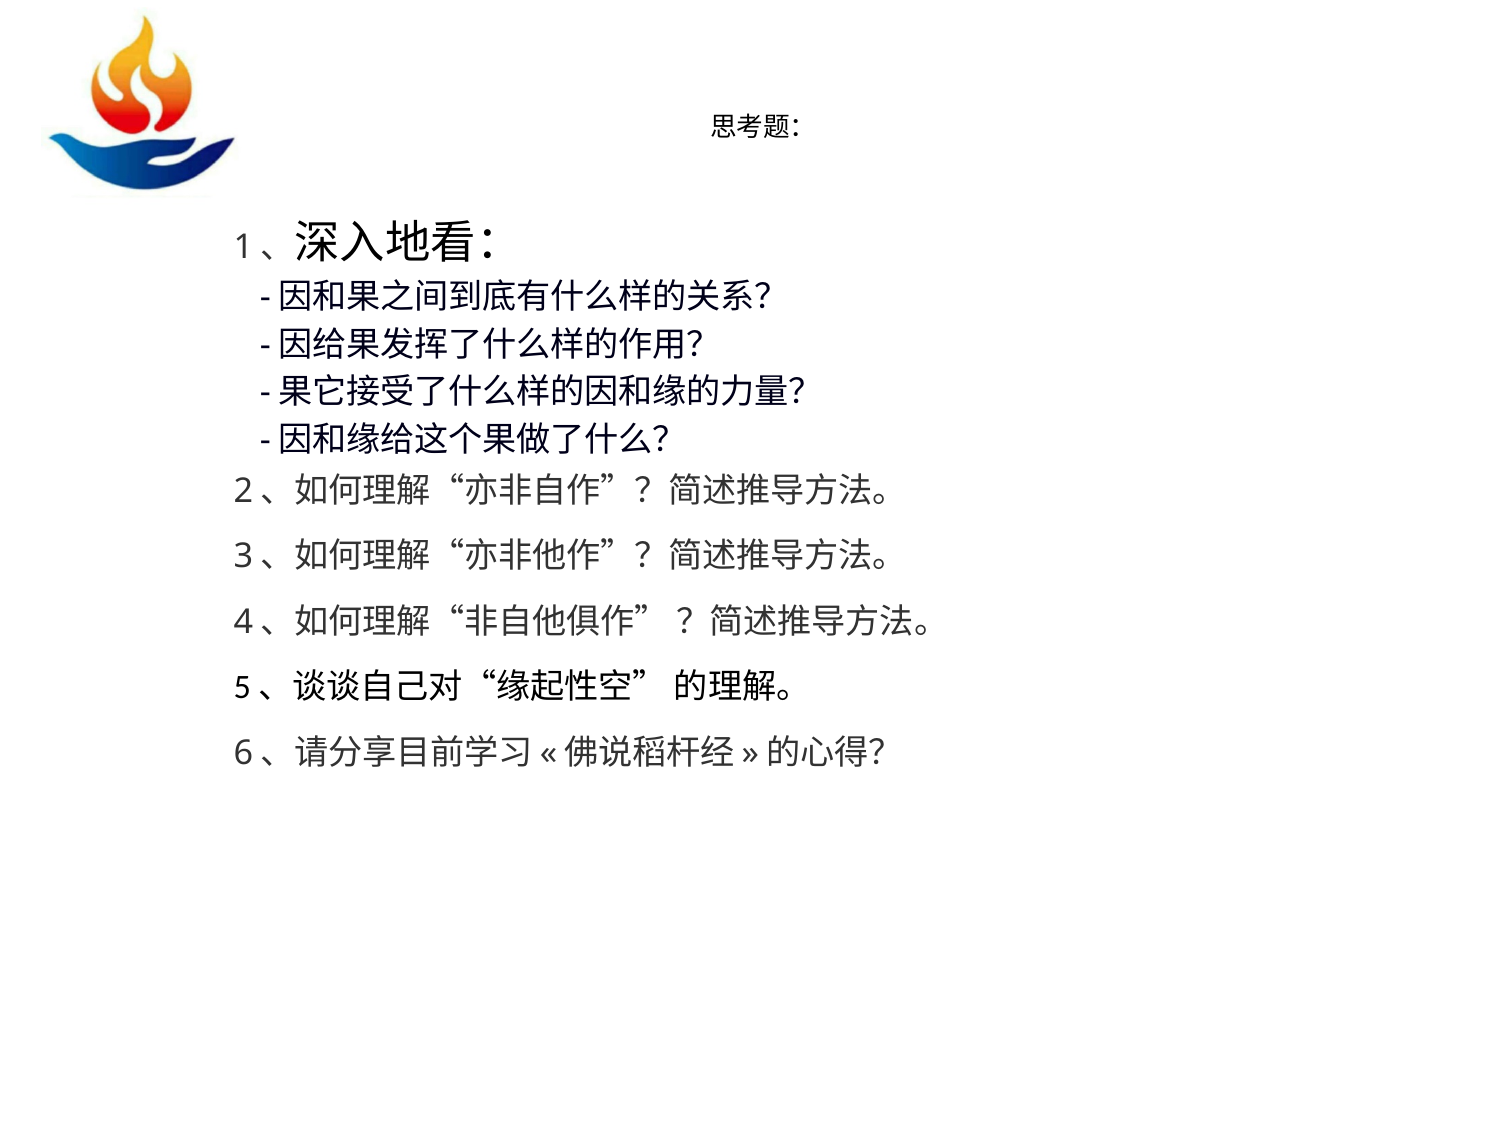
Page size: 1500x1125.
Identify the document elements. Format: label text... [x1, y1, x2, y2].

picture [40, 6, 244, 226]
list 1、深入地看： -因和果之间到底有什么样的关系？ -因给果发挥了什么样的作用？ -果它接受了什么样的因和缘的力量？ -因和缘给这个果做了什么？ 2、如何理解“亦非自作”？简述推导方法。 3、如何理解“亦非他作”？简述推导方法。 4、如何理解“非自他俱作” ？简述推导方法。 5、谈谈自己对“缘起性空” 的理解。 6、请分享目前学习«佛说稻杆经»的心得？ [218, 142, 1390, 1010]
title 思考题： [249, 101, 1439, 183]
